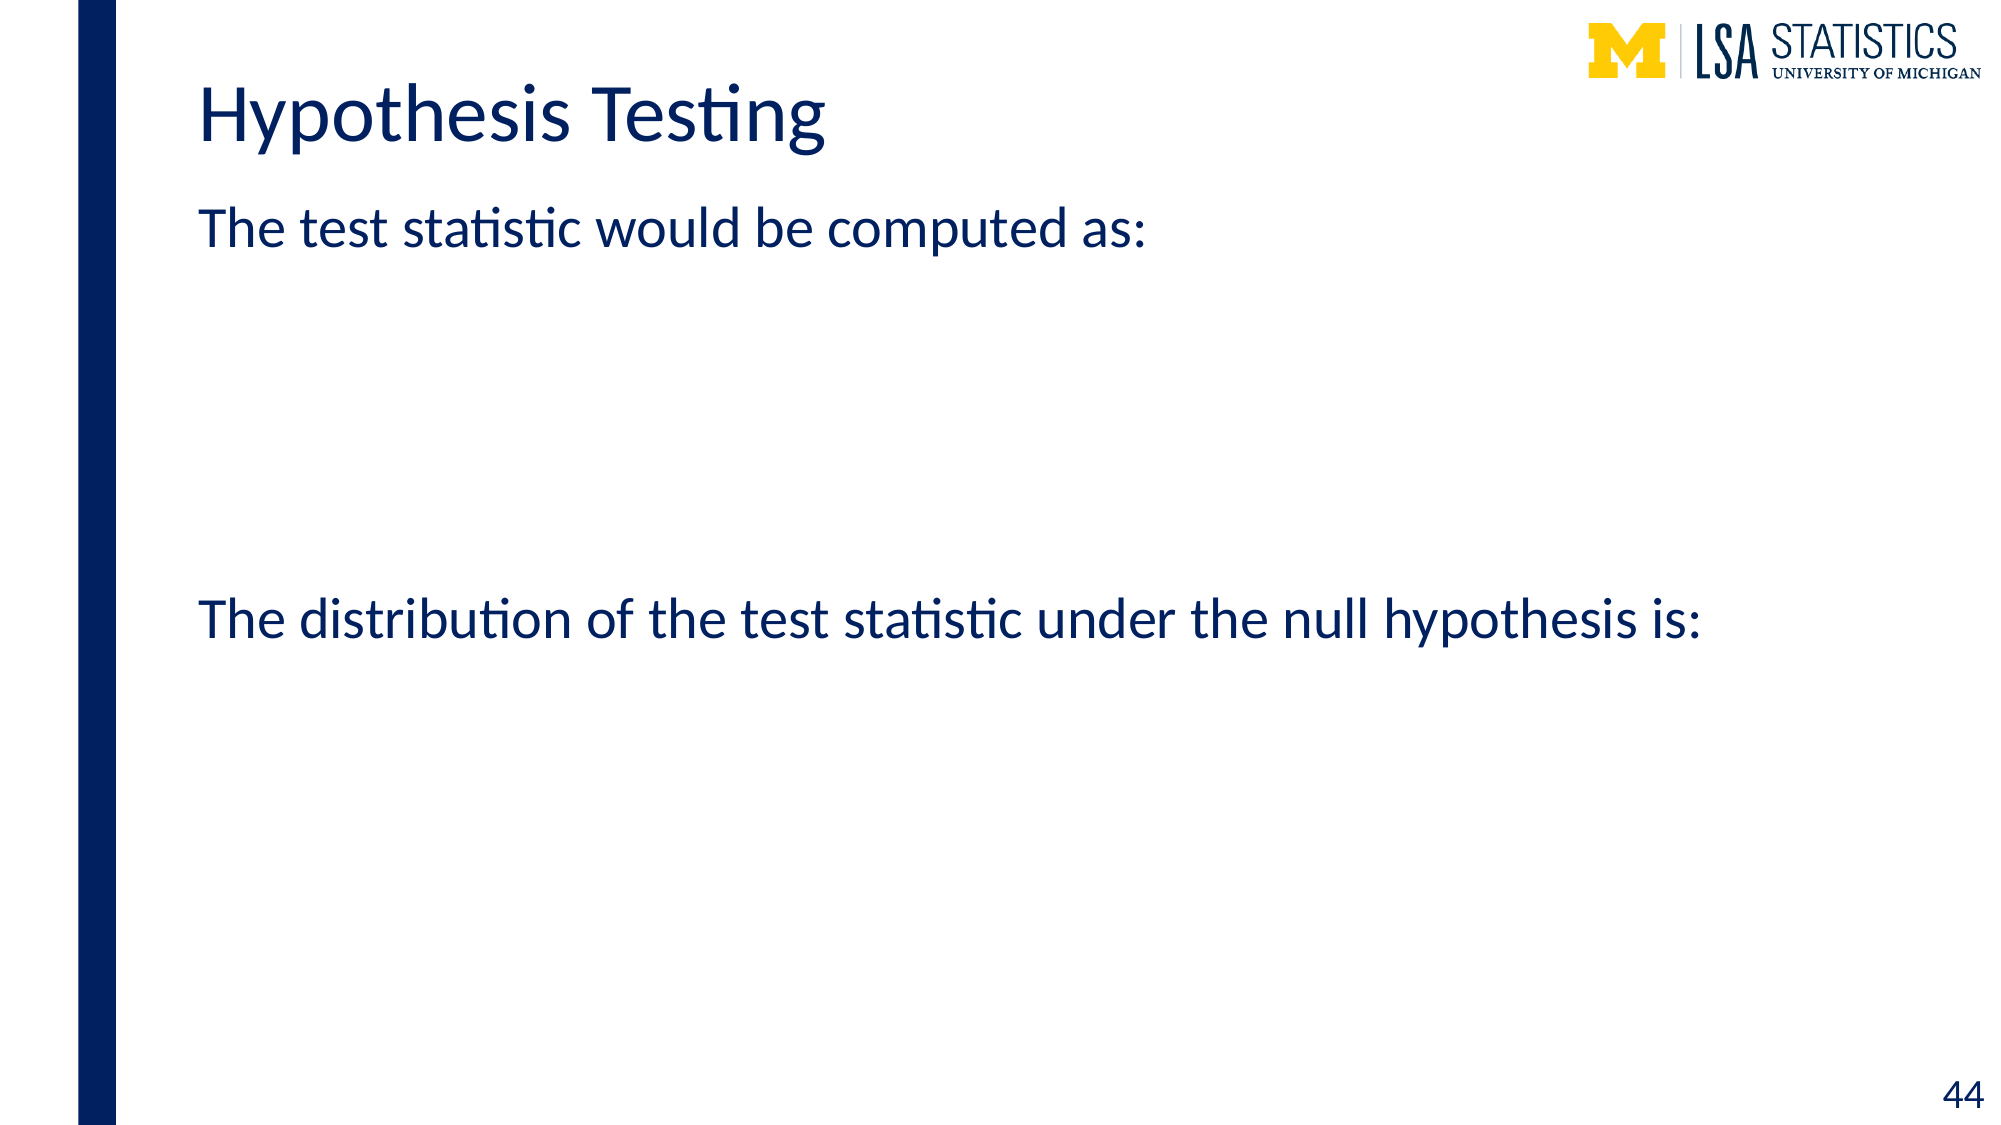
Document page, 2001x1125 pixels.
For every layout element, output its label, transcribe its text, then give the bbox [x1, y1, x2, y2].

picture [1578, 0, 2000, 90]
title Hypothesis Testing [183, 63, 1842, 186]
slide_number 44 [1738, 1058, 2000, 1125]
